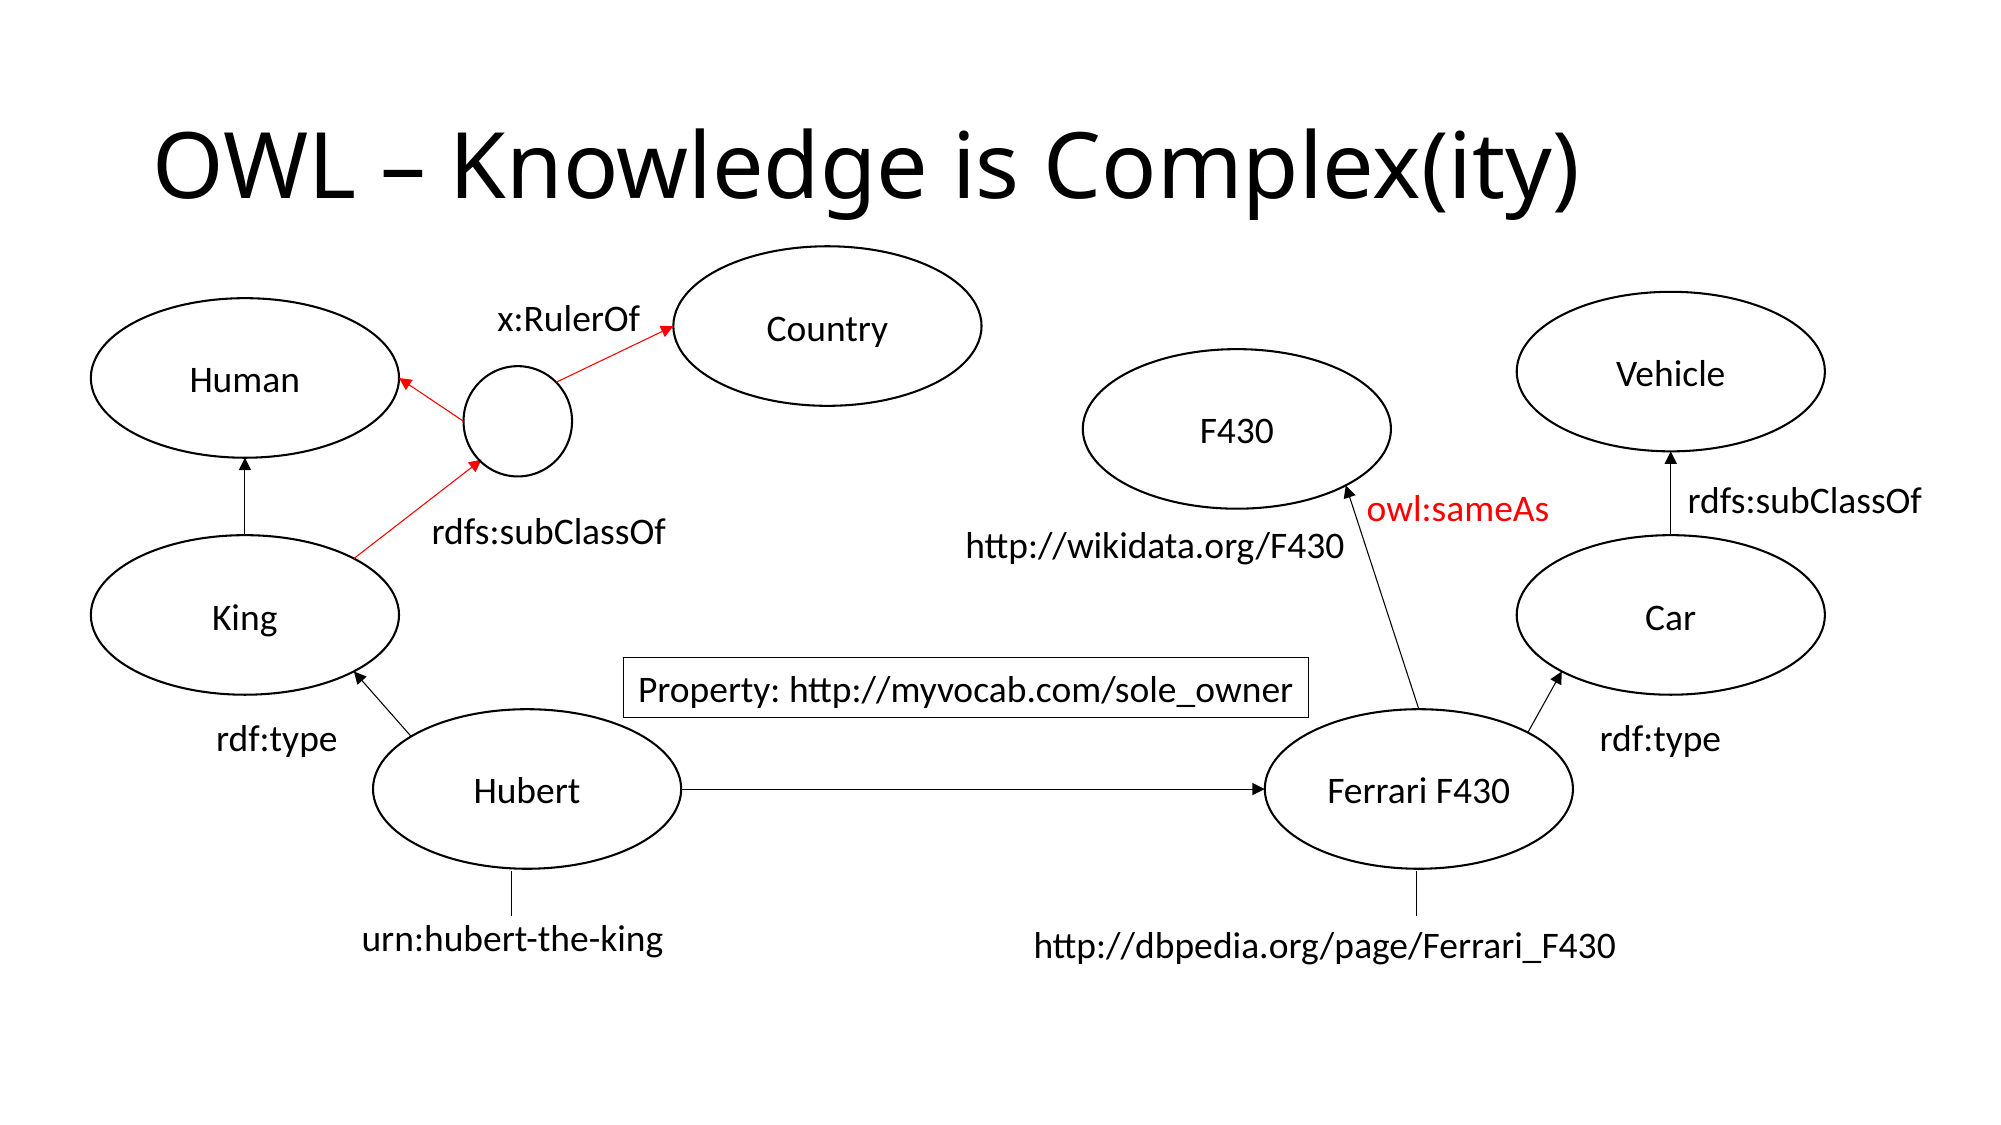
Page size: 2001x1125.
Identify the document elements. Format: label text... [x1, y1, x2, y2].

text_box Vehicle [1515, 290, 1826, 453]
text_box urn:hubert-the-king [346, 907, 679, 967]
text_box Car [1515, 534, 1826, 696]
text_box x:RulerOf [482, 287, 656, 347]
text_box Ferrari F430 [1263, 708, 1575, 870]
text_box owl:sameAs [1351, 476, 1565, 537]
text_box Hubert [371, 708, 683, 870]
title OWL – Knowledge is Complex(ity) [137, 59, 1863, 278]
text_box Property: http://myvocab.com/sole_owner [623, 657, 1309, 718]
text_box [398, 377, 464, 422]
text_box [556, 326, 674, 383]
text_box http://dbpedia.org/page/Ferrari_F430 [1018, 913, 1632, 974]
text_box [353, 671, 412, 737]
text_box King [89, 534, 401, 696]
text_box Human [89, 297, 401, 459]
text_box rdfs:subClassOf [416, 499, 682, 560]
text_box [1527, 671, 1562, 733]
text_box [462, 365, 574, 478]
text_box rdf:type [201, 706, 353, 766]
text_box rdf:type [1584, 706, 1737, 766]
text_box Country [672, 245, 983, 407]
text_box rdfs:subClassOf [1672, 468, 1938, 529]
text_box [353, 459, 482, 559]
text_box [1345, 485, 1419, 710]
text_box F430 [1081, 348, 1393, 510]
text_box http://wikidata.org/F430 [950, 513, 1345, 574]
